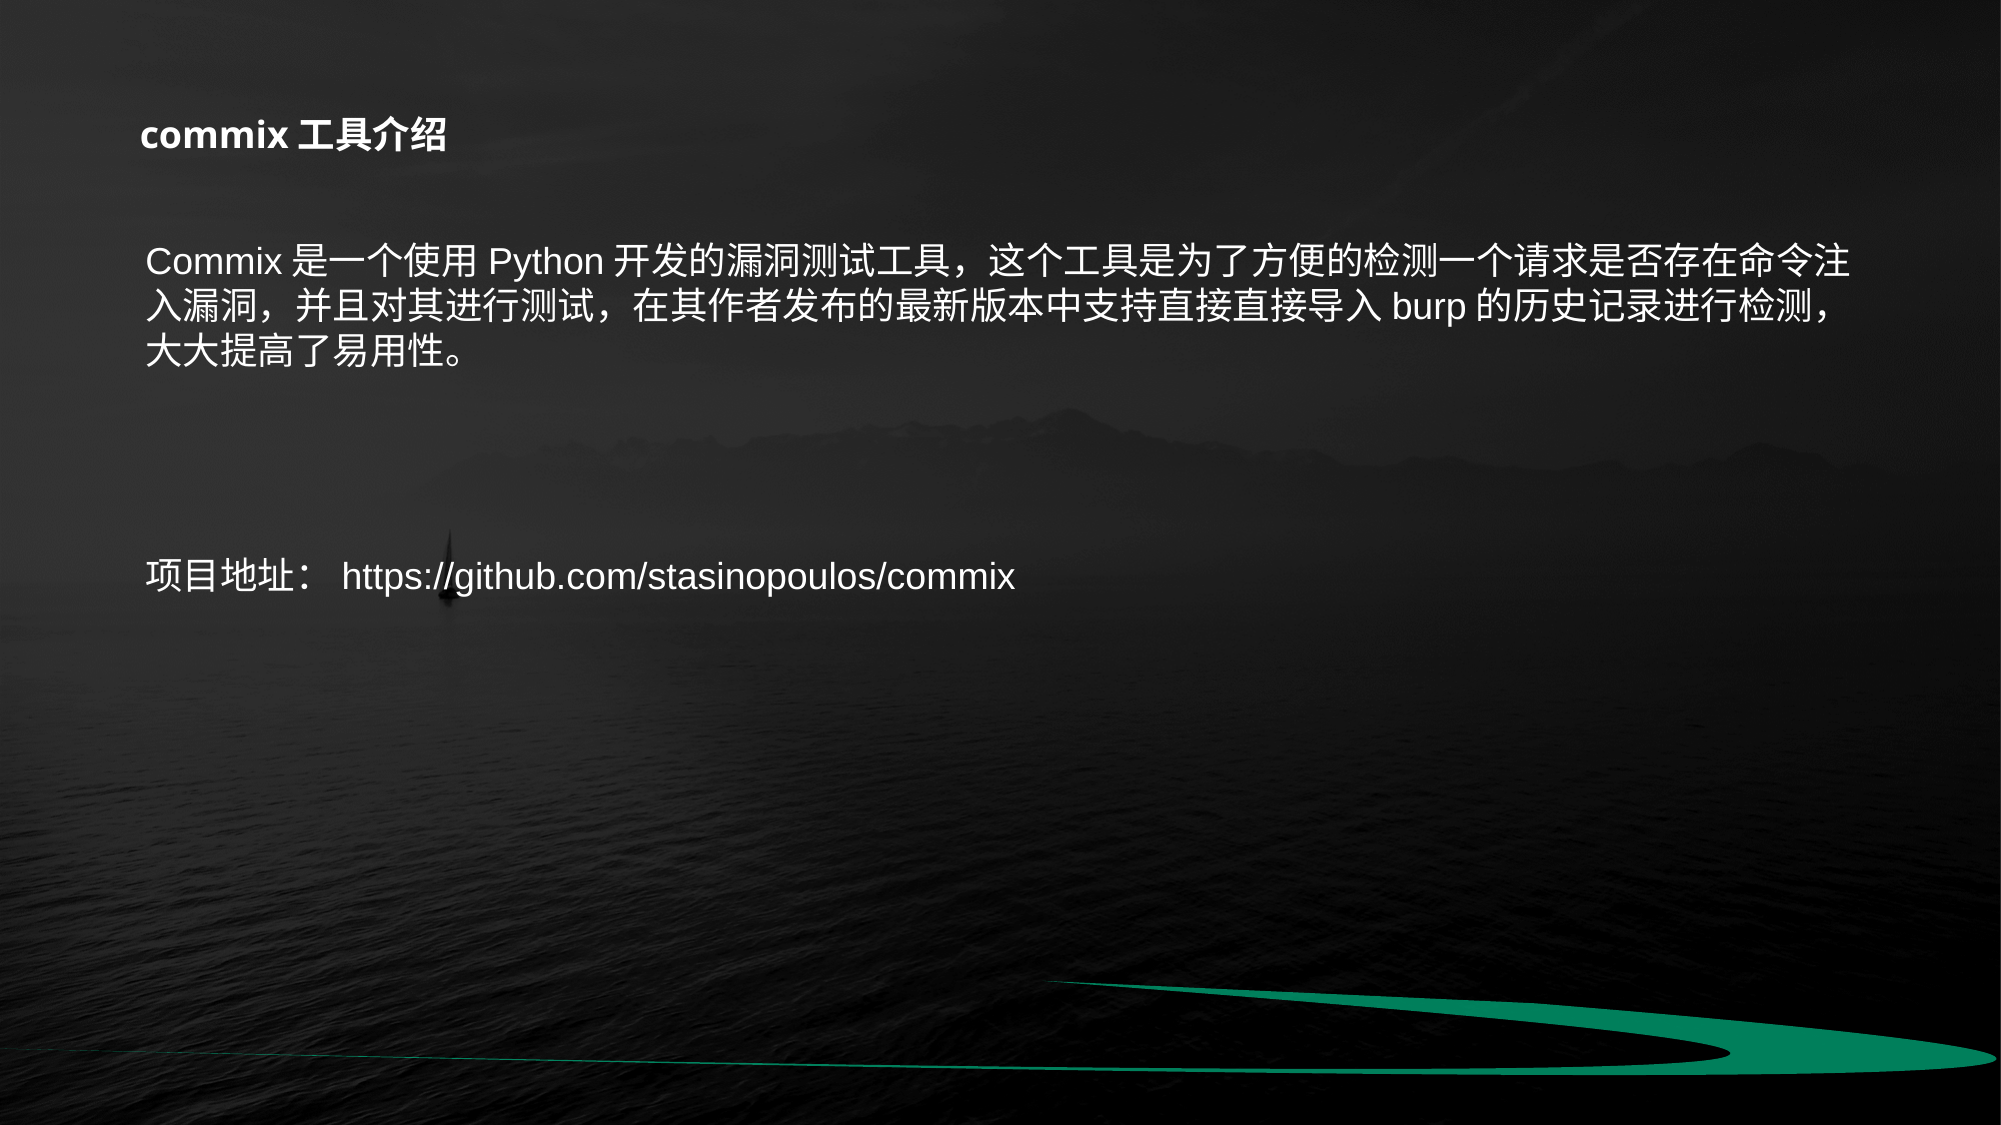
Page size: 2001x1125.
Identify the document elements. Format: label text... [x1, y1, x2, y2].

text_box Commix是一个使用Python开发的漏洞测试工具，这个工具是为了方便的检测一个请求是否存在命令注入漏洞，并且对其进行测试，在其作者发布的最新版本中支持直接直接导入burp的历史记录进行检测，大大提高了易用性。 [130, 229, 1870, 380]
text_box [0, 979, 1998, 1077]
text_box 项目地址：https://github.com/stasinopoulos/commix [130, 544, 1870, 605]
text_box commix工具介绍 [124, 104, 1864, 164]
picture [0, 0, 2001, 1125]
